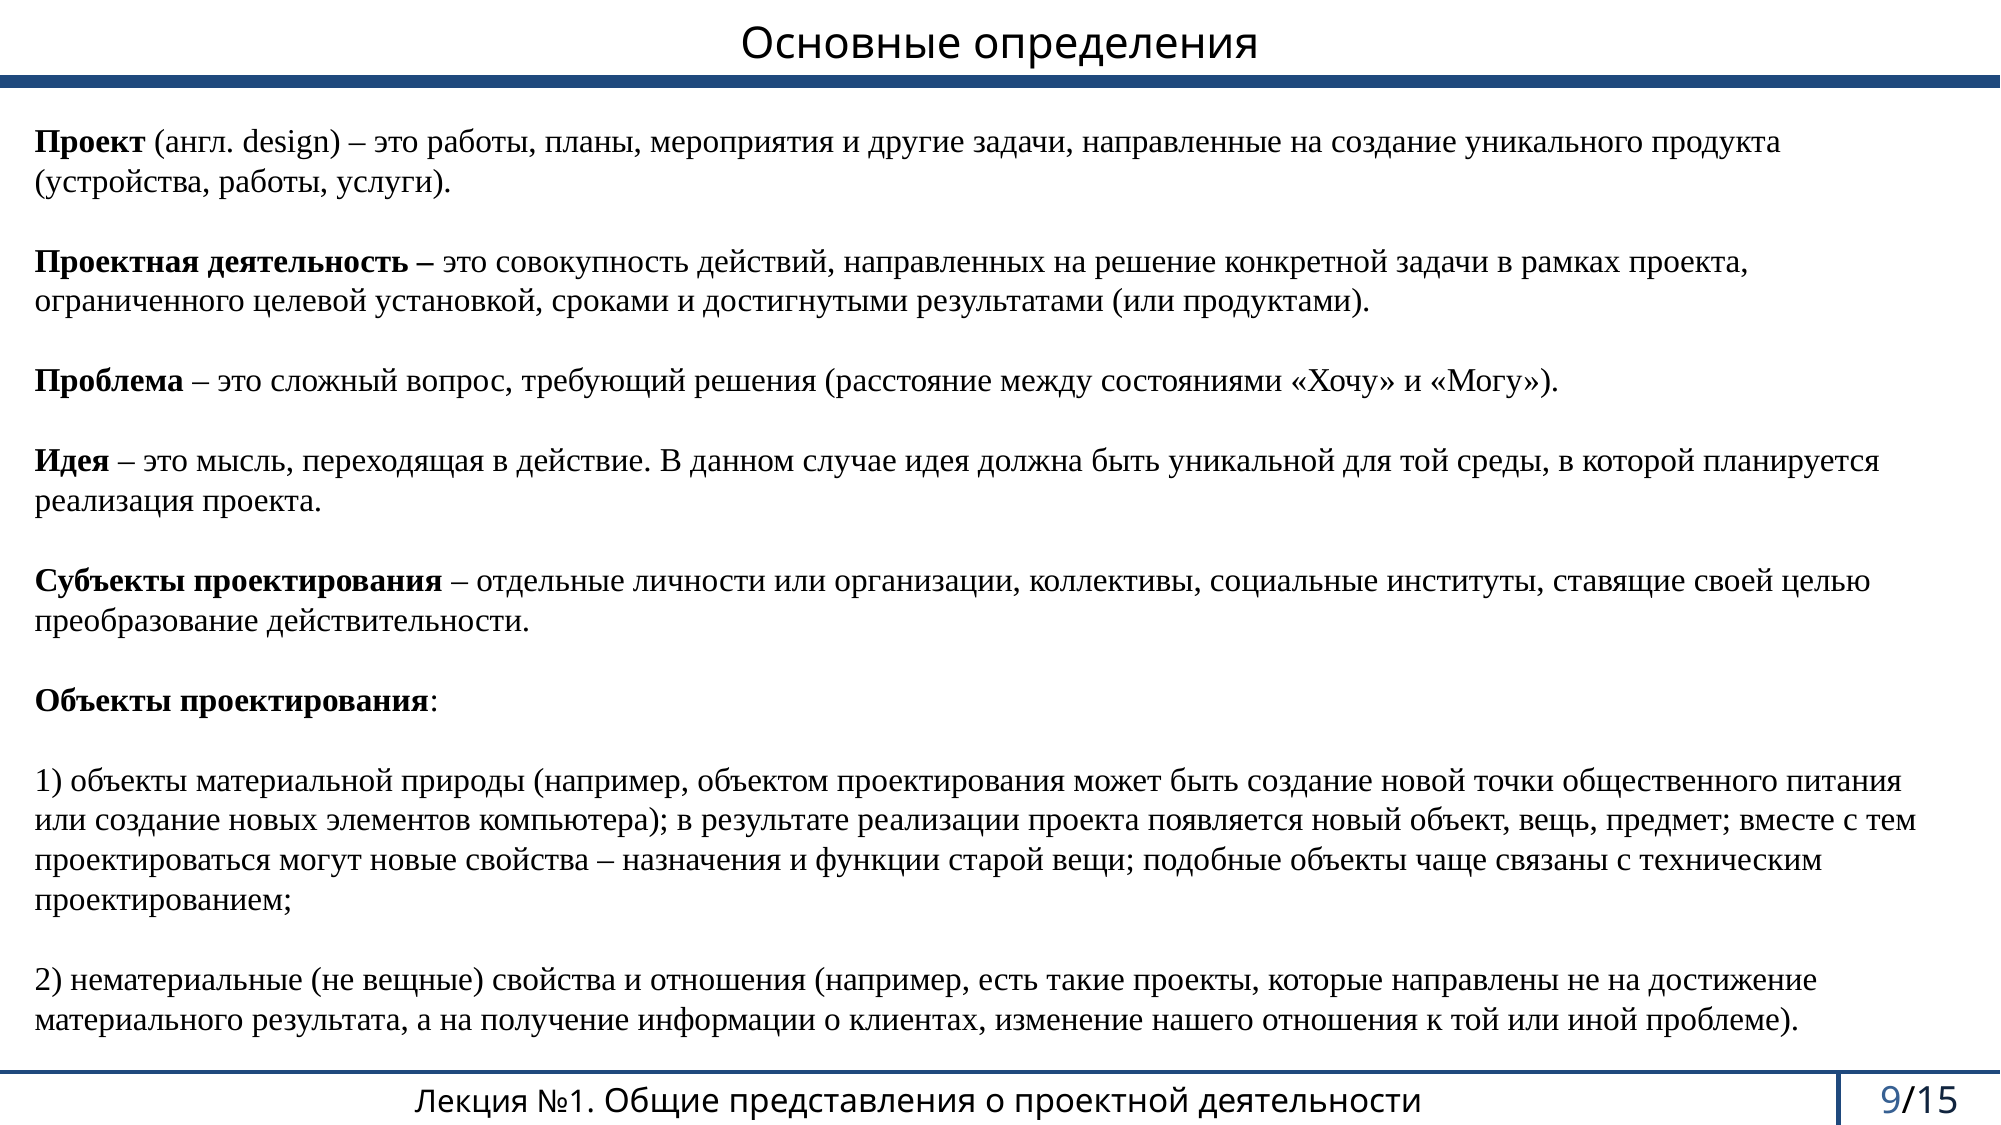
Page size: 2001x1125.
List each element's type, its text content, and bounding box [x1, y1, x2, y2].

title Проект (англ. design) – это работы, планы, мероприятия и другие задачи, направленные на создание уникального продукта (устройства, работы, услуги). Проектная деятельность – это совокупность действий, направленных на решение конкретной задачи в рамках проекта, ограниченного целевой установкой, сроками и достигнутыми результатами (или продуктами). Проблема – это сложный вопрос, требующий решения (расстояние между состояниями «Хочу» и «Могу»). Идея – это мысль, переходящая в действие. В данном случае идея должна быть уникальной для той среды, в которой планируется реализация проекта. Субъекты проектирования – отдельные личности или организации, коллективы, социальные институты, ставящие своей целью преобразование действительности. Объекты проектирования: 1) объекты материальной природы (например, объектом проектирования может быть создание новой точки общественного питания или создание новых элементов компьютера); в результате реализации проекта появляется новый объект, вещь, предмет; вместе с тем проектироваться могут новые свойства – назначения и функции старой вещи; подобные объекты чаще связаны с техническим проектированием; 2) нематериальные (не вещные) свойства и отношения (например, есть такие проекты, которые направлены не на достижение материального результата, а на получение информации о клиентах, изменение нашего отношения к той или иной проблеме). [19, 212, 1957, 944]
text_box Основные определения [249, 7, 1750, 75]
text_box Лекция №1. Общие представления о проектной деятельности [0, 1082, 1834, 1125]
text_box 9/15 [1844, 1084, 2000, 1125]
